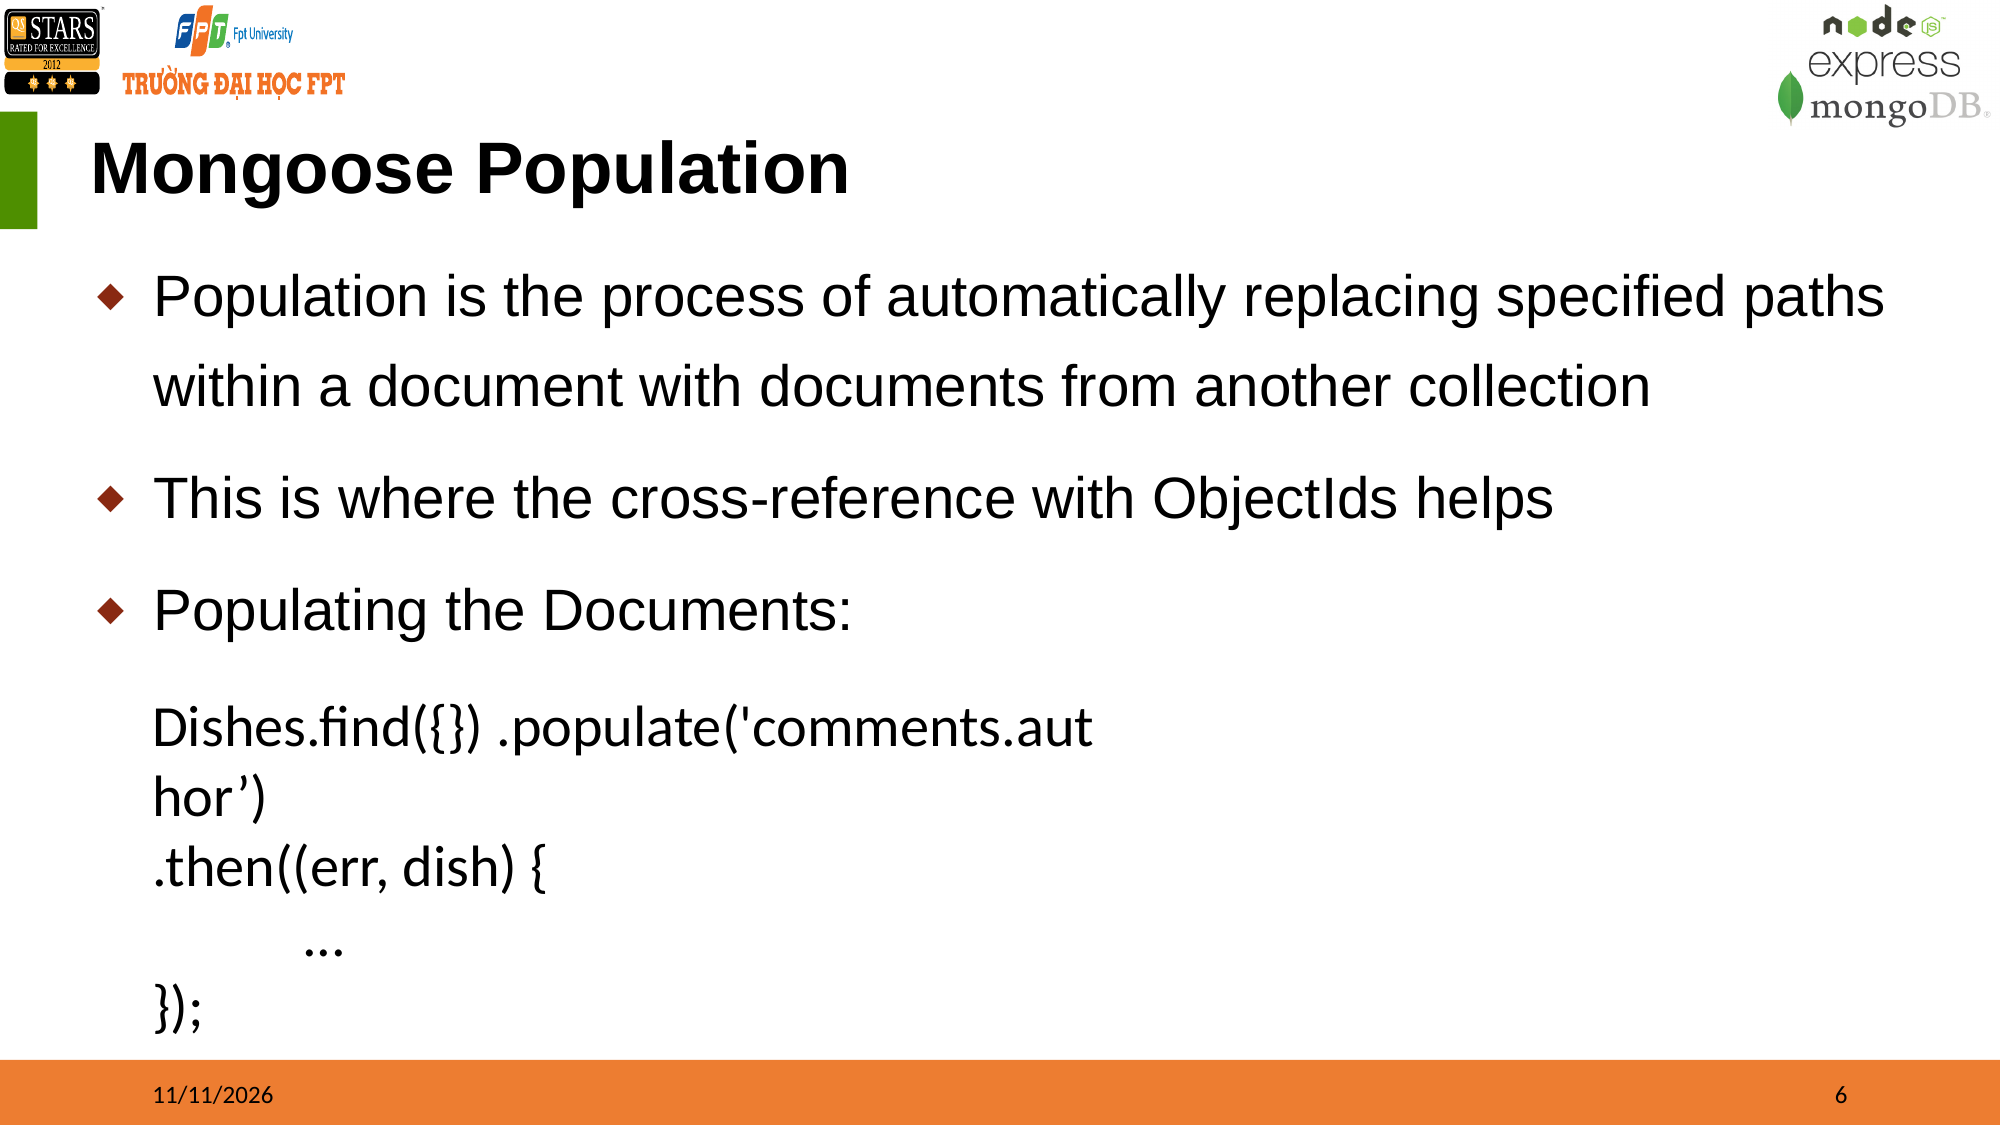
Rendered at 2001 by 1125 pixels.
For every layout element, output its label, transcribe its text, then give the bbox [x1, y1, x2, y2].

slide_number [137, 1063, 588, 1124]
picture [1768, 0, 2000, 130]
list Population is the process of automatically replacing specified paths within a document with documents from another collection This is where the cross-reference with ObjectIds helps Populating the Documents: [82, 229, 1916, 1047]
slide_number 6 [1412, 1063, 1863, 1124]
text_box Dishes.find({}) .populate('comments.author’) .then((err, dish) { ... }); [137, 681, 1138, 1046]
title Mongoose Population [37, 111, 1978, 230]
